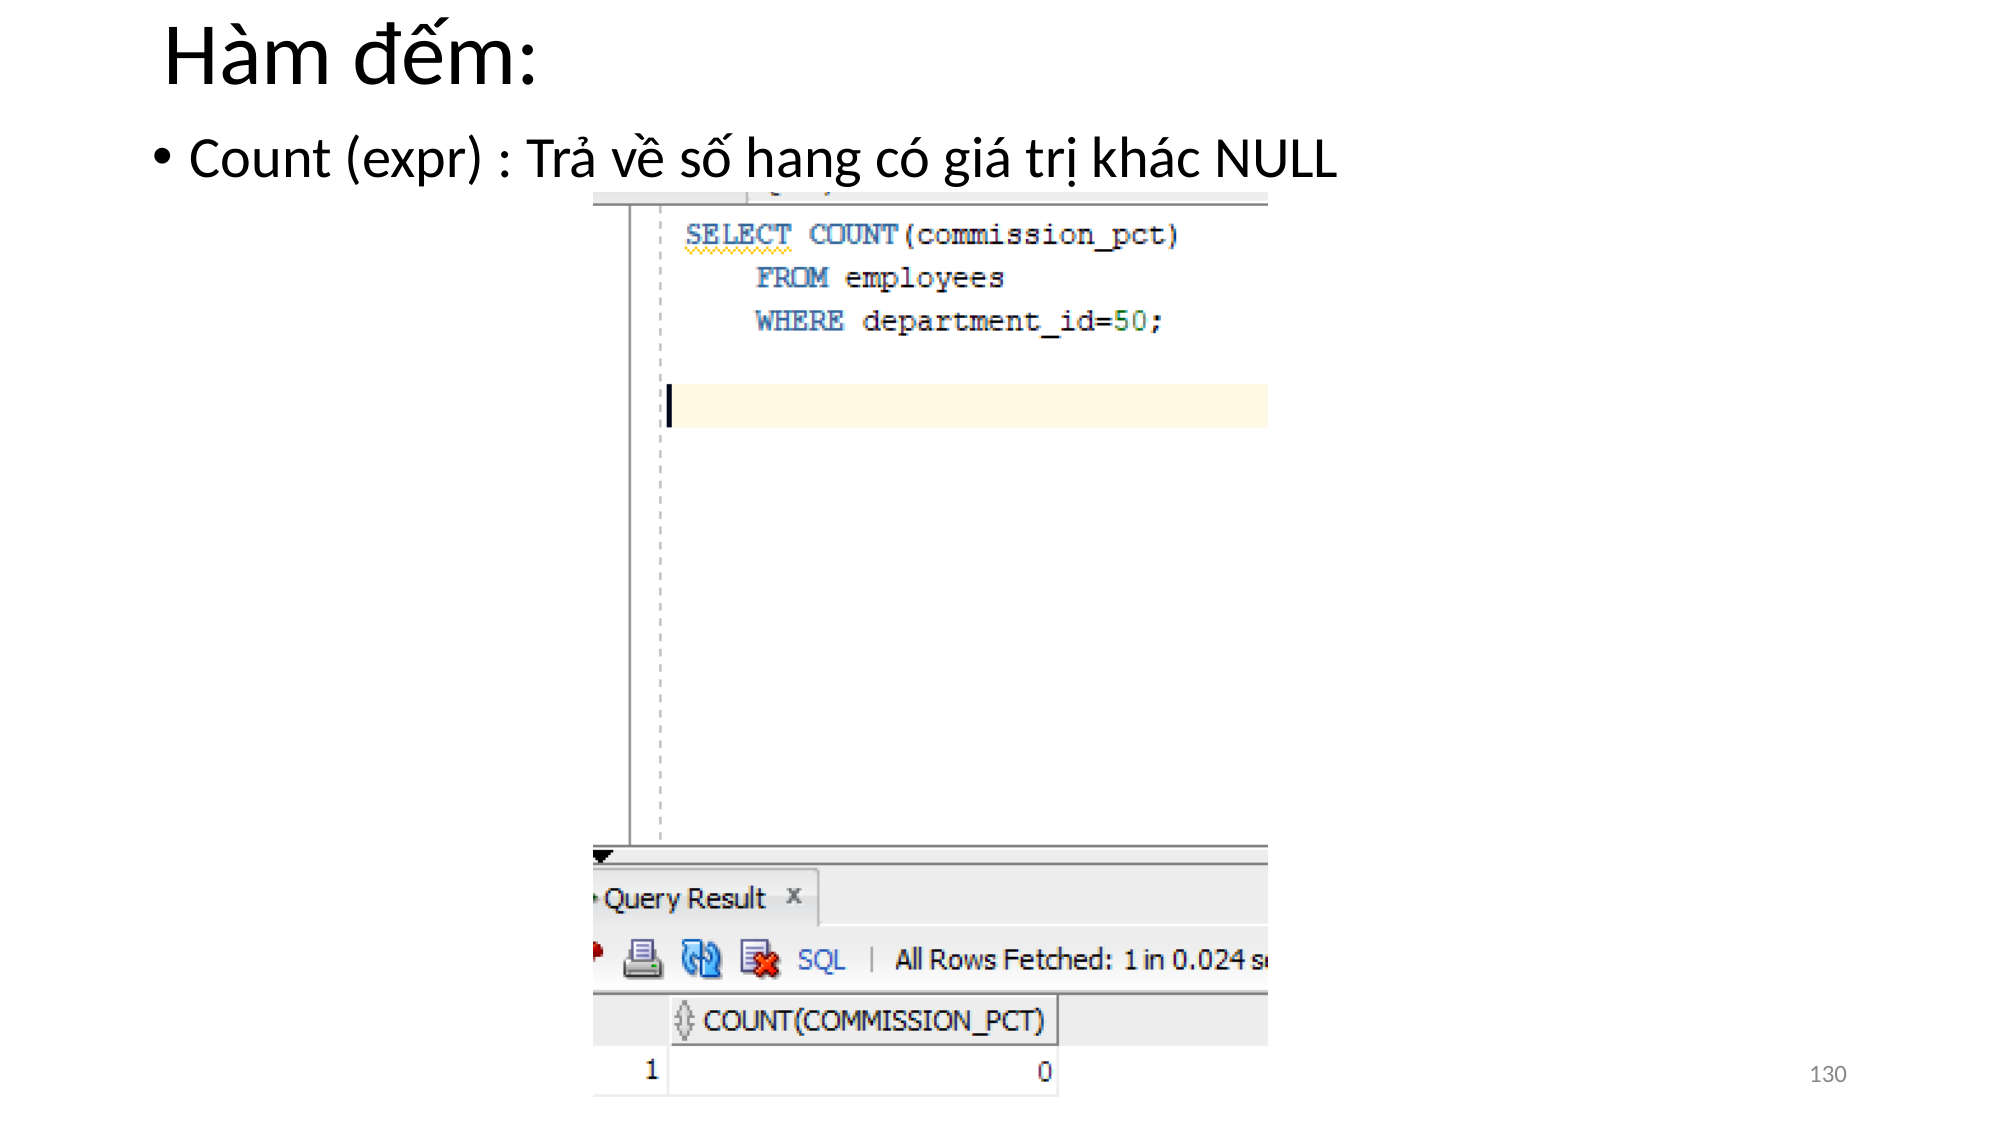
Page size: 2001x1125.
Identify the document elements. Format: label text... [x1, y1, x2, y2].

list Count (expr) : Trả về số hang có giá trị khác NULL [137, 119, 1863, 1014]
title Hàm đếm: [148, 0, 1874, 112]
slide_number ‹#› [1412, 1042, 1863, 1103]
picture [592, 192, 1268, 1125]
